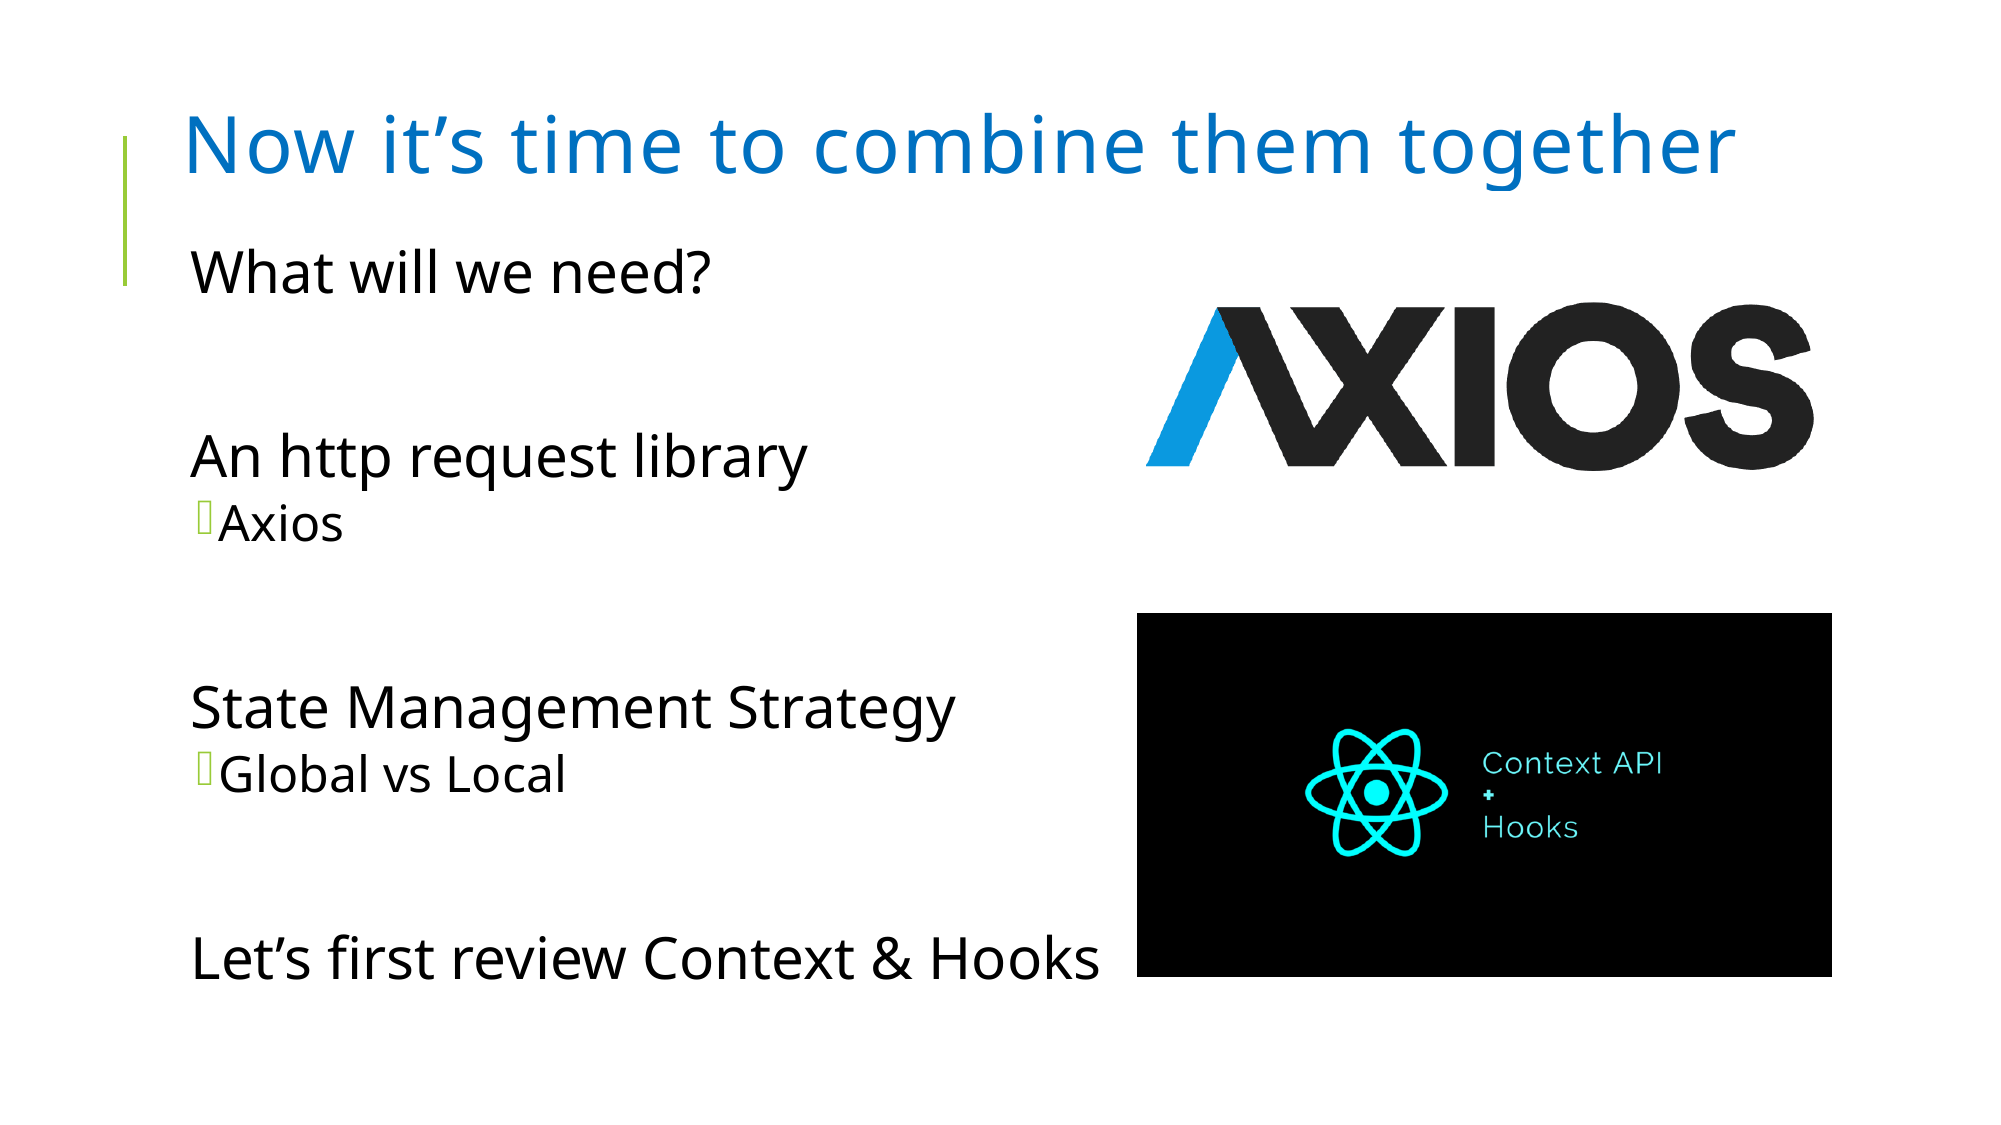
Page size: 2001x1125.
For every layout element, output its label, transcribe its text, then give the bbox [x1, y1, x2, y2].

title Now it’s time to combine them together [168, 96, 1763, 205]
picture [1128, 191, 1833, 583]
picture [1136, 612, 1833, 977]
list What will we need? An http request library Axios State Management Strategy Global vs Local Let’s first review Context & Hooks [168, 235, 1763, 1035]
